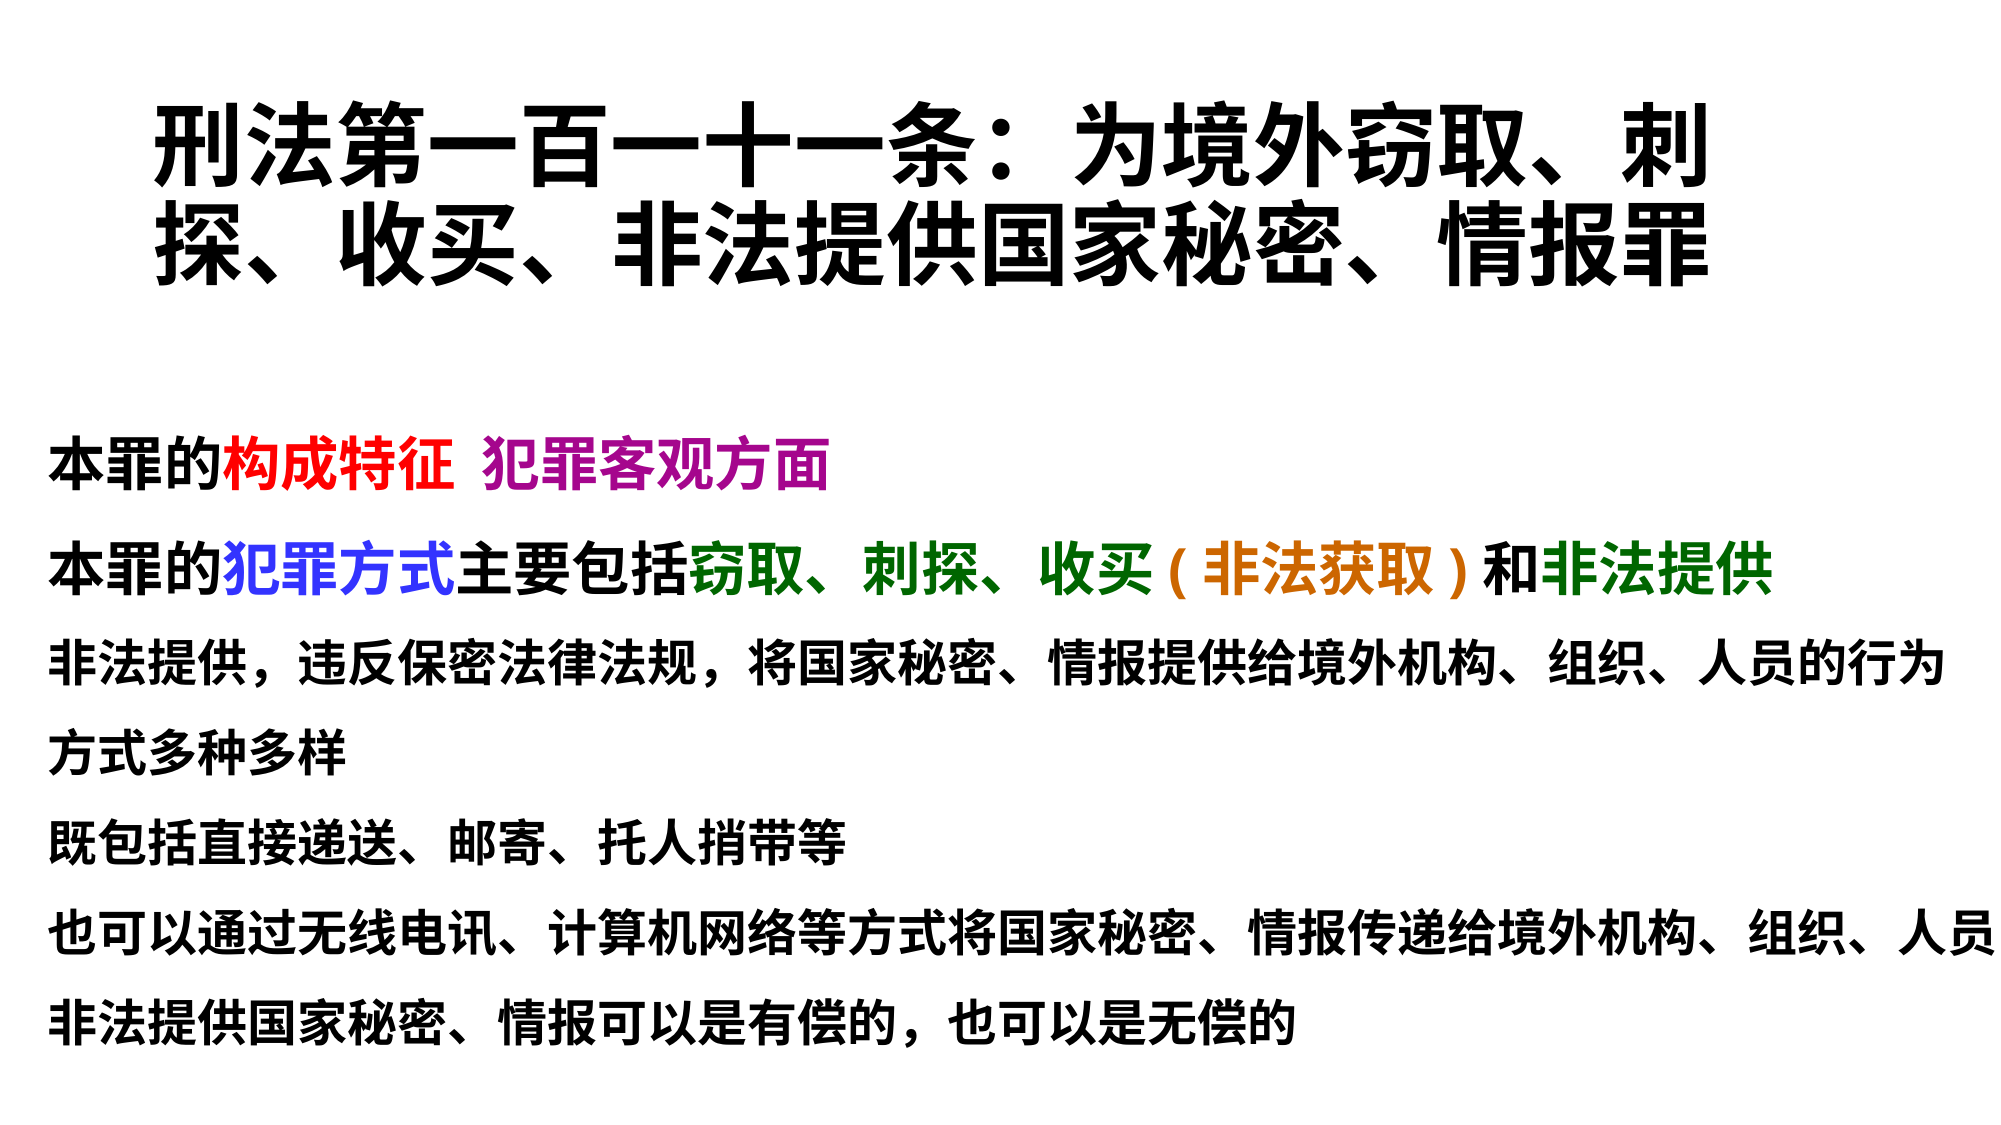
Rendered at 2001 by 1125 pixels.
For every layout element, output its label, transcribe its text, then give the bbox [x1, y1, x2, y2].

title 刑法第一百一十一条：为境外窃取、刺 探、收买、非法提供国家秘密、情报罪 [137, 90, 1863, 308]
list 本罪的构成特征 犯罪客观方面 本罪的犯罪方式主要包括窃取、刺探、收买(非法获取)和非法提供 非法提供，违反保密法律法规，将国家秘密、情报提供给境外机构、组织、人员的行为 方式多种多样 既包括直接递送、邮寄、托人捎带等 也可以通过无线电讯、计算机网络等方式将国家秘密、情报传递给境外机构、组织、人员非法提供国家秘密、情报可以是有偿的，也可以是无偿的 [32, 384, 2000, 1092]
